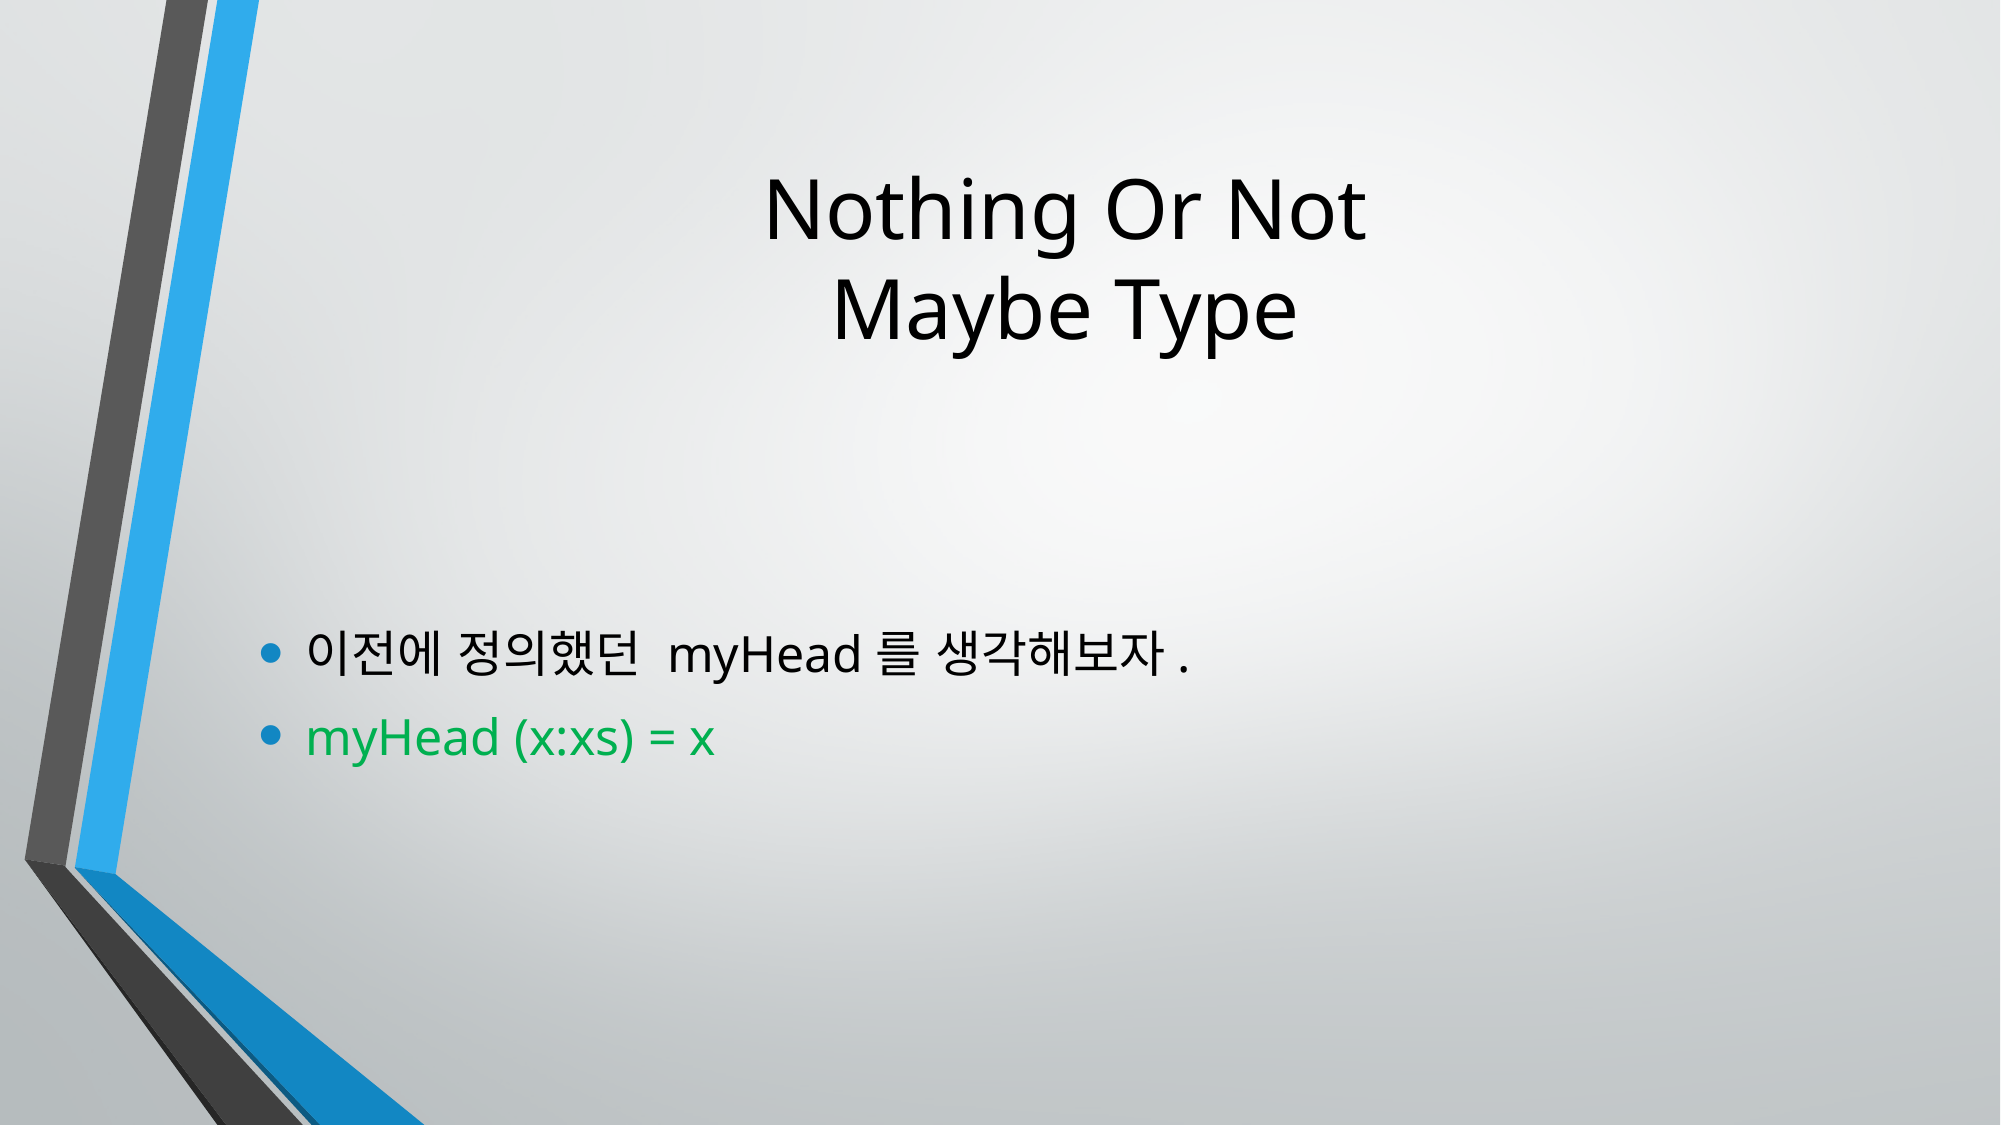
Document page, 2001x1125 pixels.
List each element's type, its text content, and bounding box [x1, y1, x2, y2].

list 이전에 정의했던 myHead를 생각해보자. myHead (x:xs) = x [243, 437, 1887, 950]
title Nothing Or Not Maybe Type [243, 112, 1887, 400]
